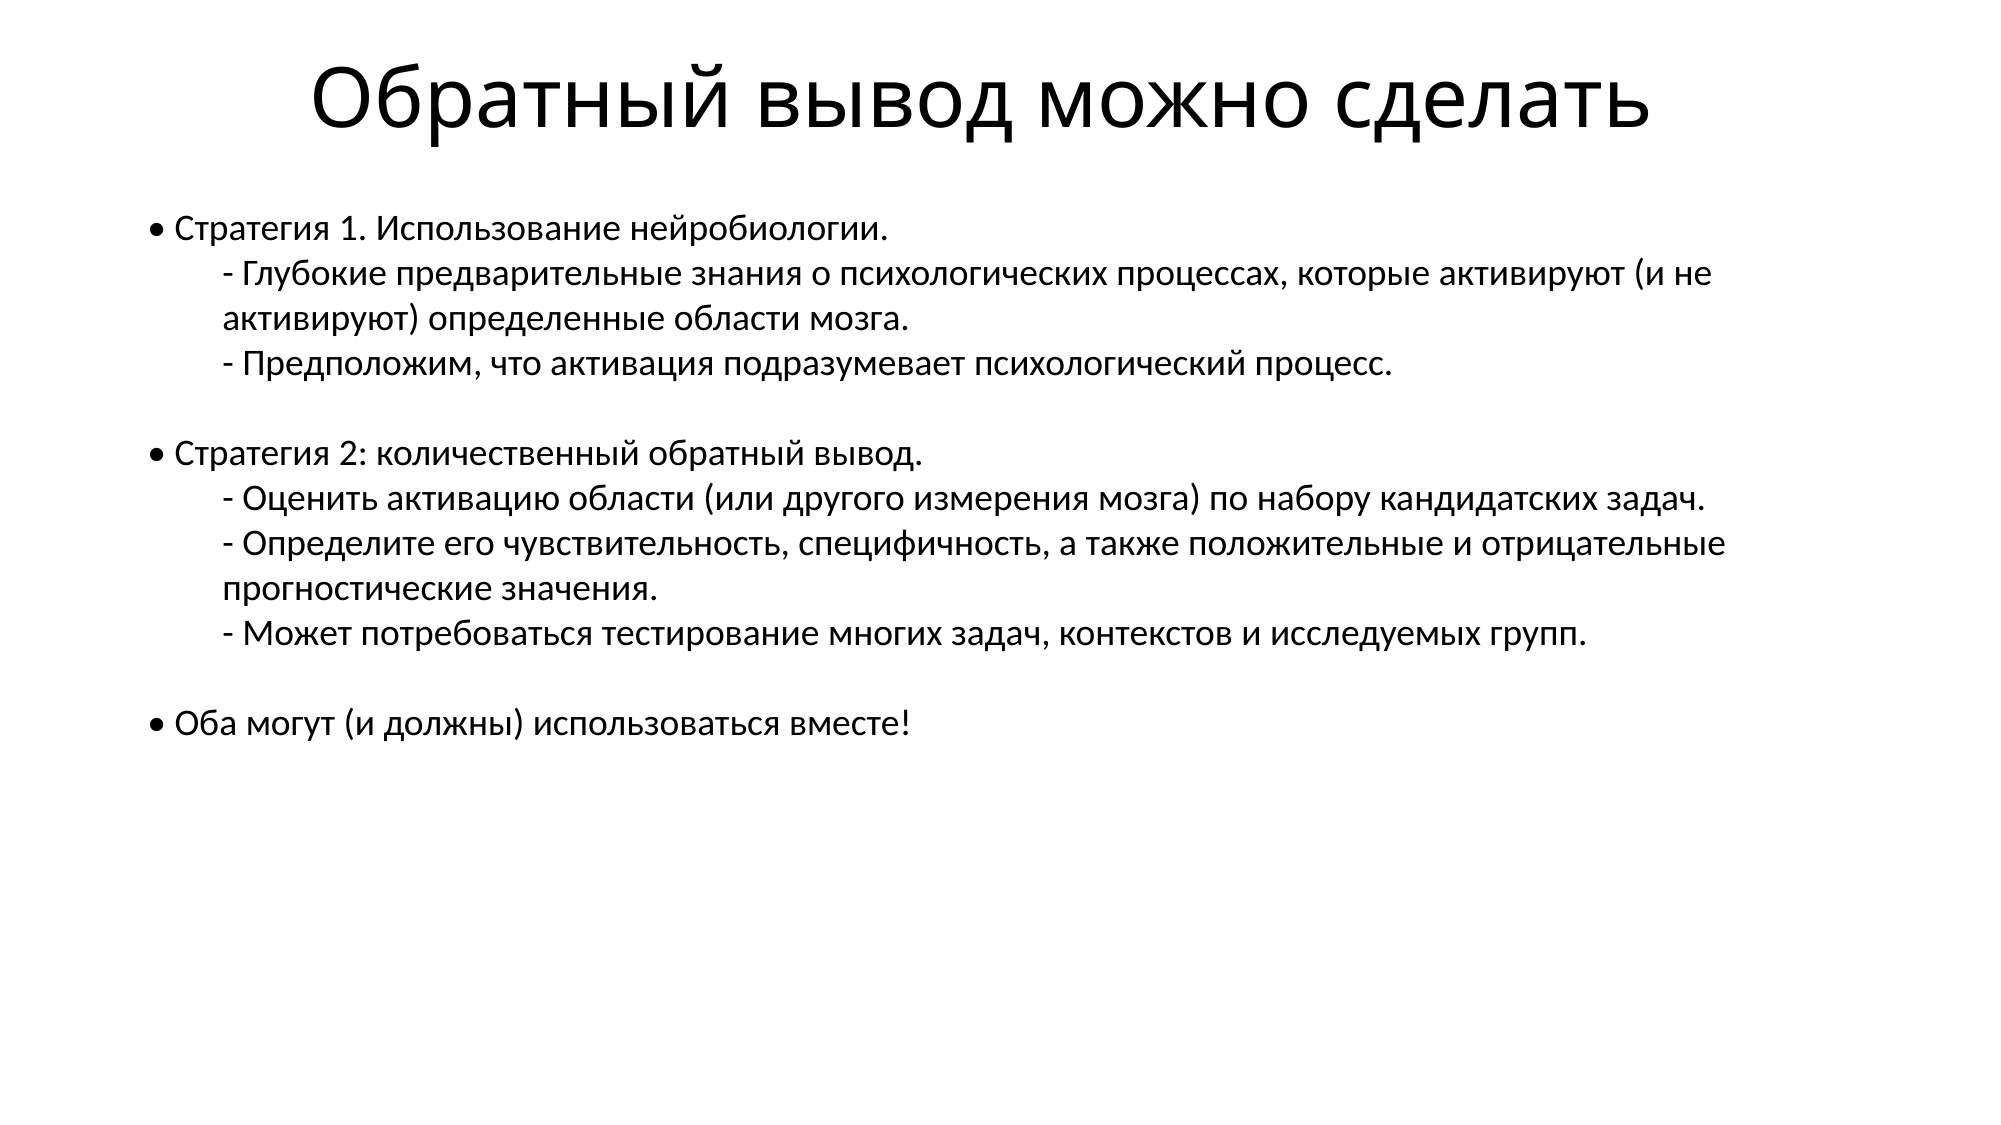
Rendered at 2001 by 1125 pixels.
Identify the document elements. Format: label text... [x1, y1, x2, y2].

text_box • Стратегия 1. Использование нейробиологии. - Глубокие предварительные знания о психологических процессах, которые активируют (и не активируют) определенные области мозга. - Предположим, что активация подразумевает психологический процесс. • Стратегия 2: количественный обратный вывод. - Оценить активацию области (или другого измерения мозга) по набору кандидатских задач. - Определите его чувствительность, специфичность, а также положительные и отрицательные прогностические значения. - Может потребоваться тестирование многих задач, контекстов и исследуемых групп. • Оба могут (и должны) использоваться вместе! [132, 195, 1778, 751]
title Обратный вывод можно сделать [0, 50, 1963, 152]
